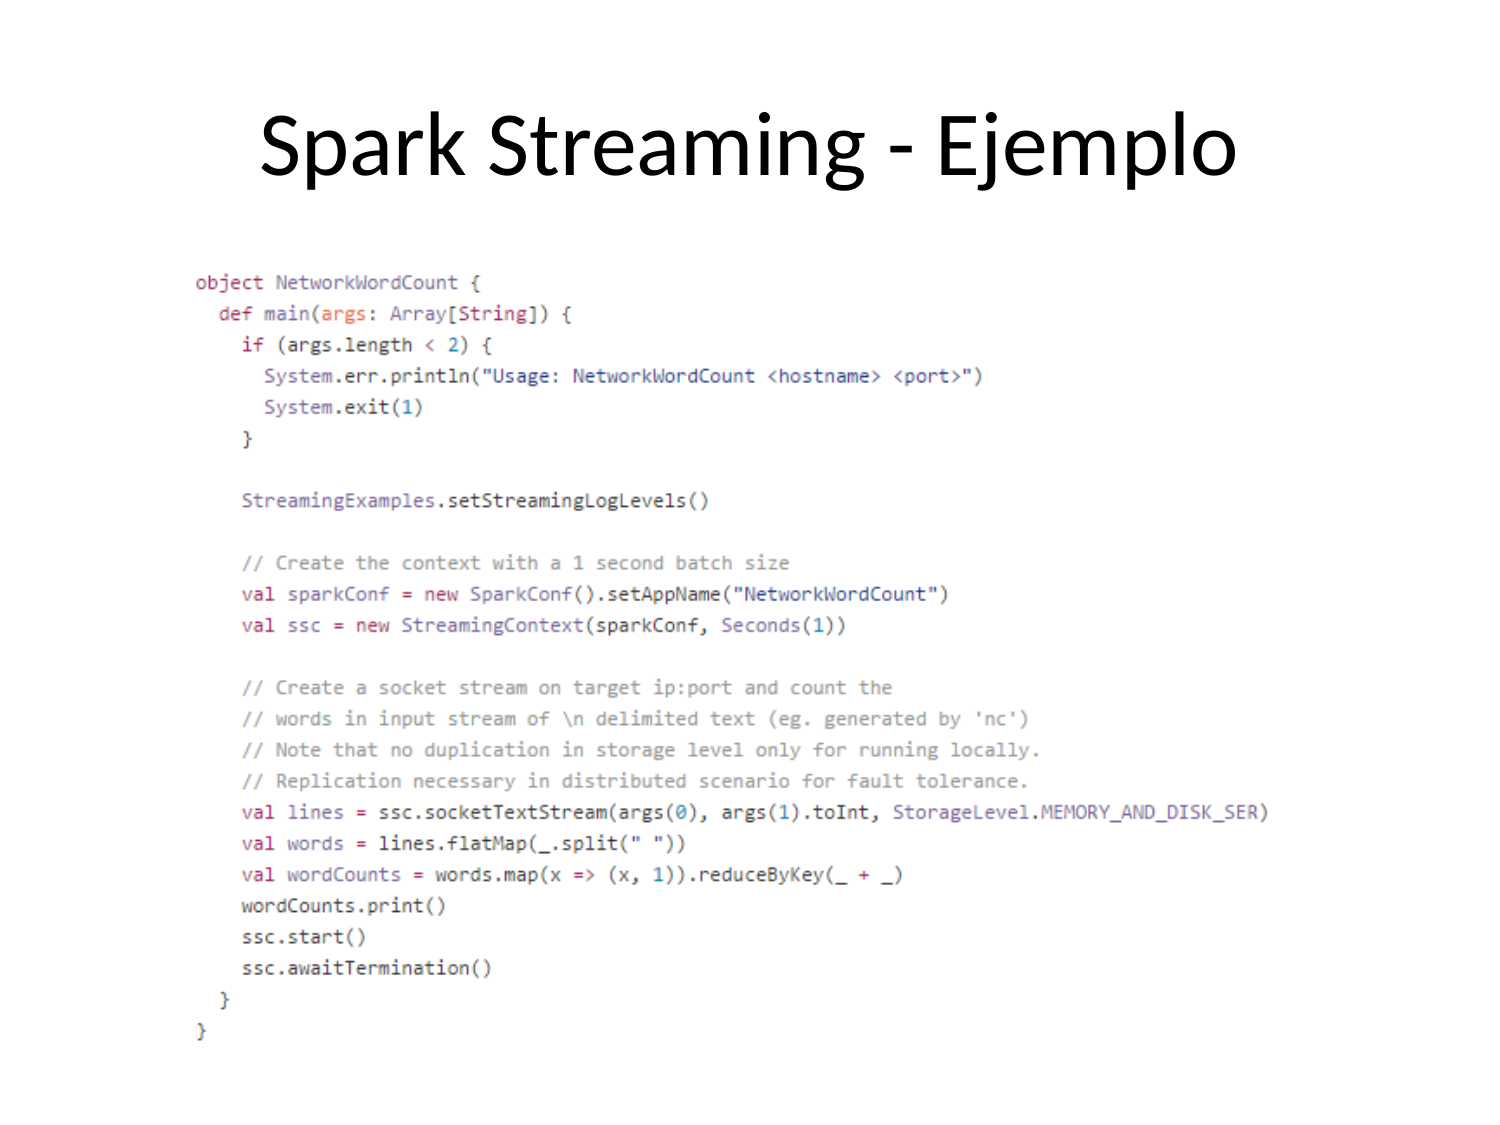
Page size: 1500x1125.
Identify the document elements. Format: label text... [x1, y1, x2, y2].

picture [182, 266, 1281, 1047]
text_box Spark Streaming - Ejemplo [74, 45, 1425, 233]
